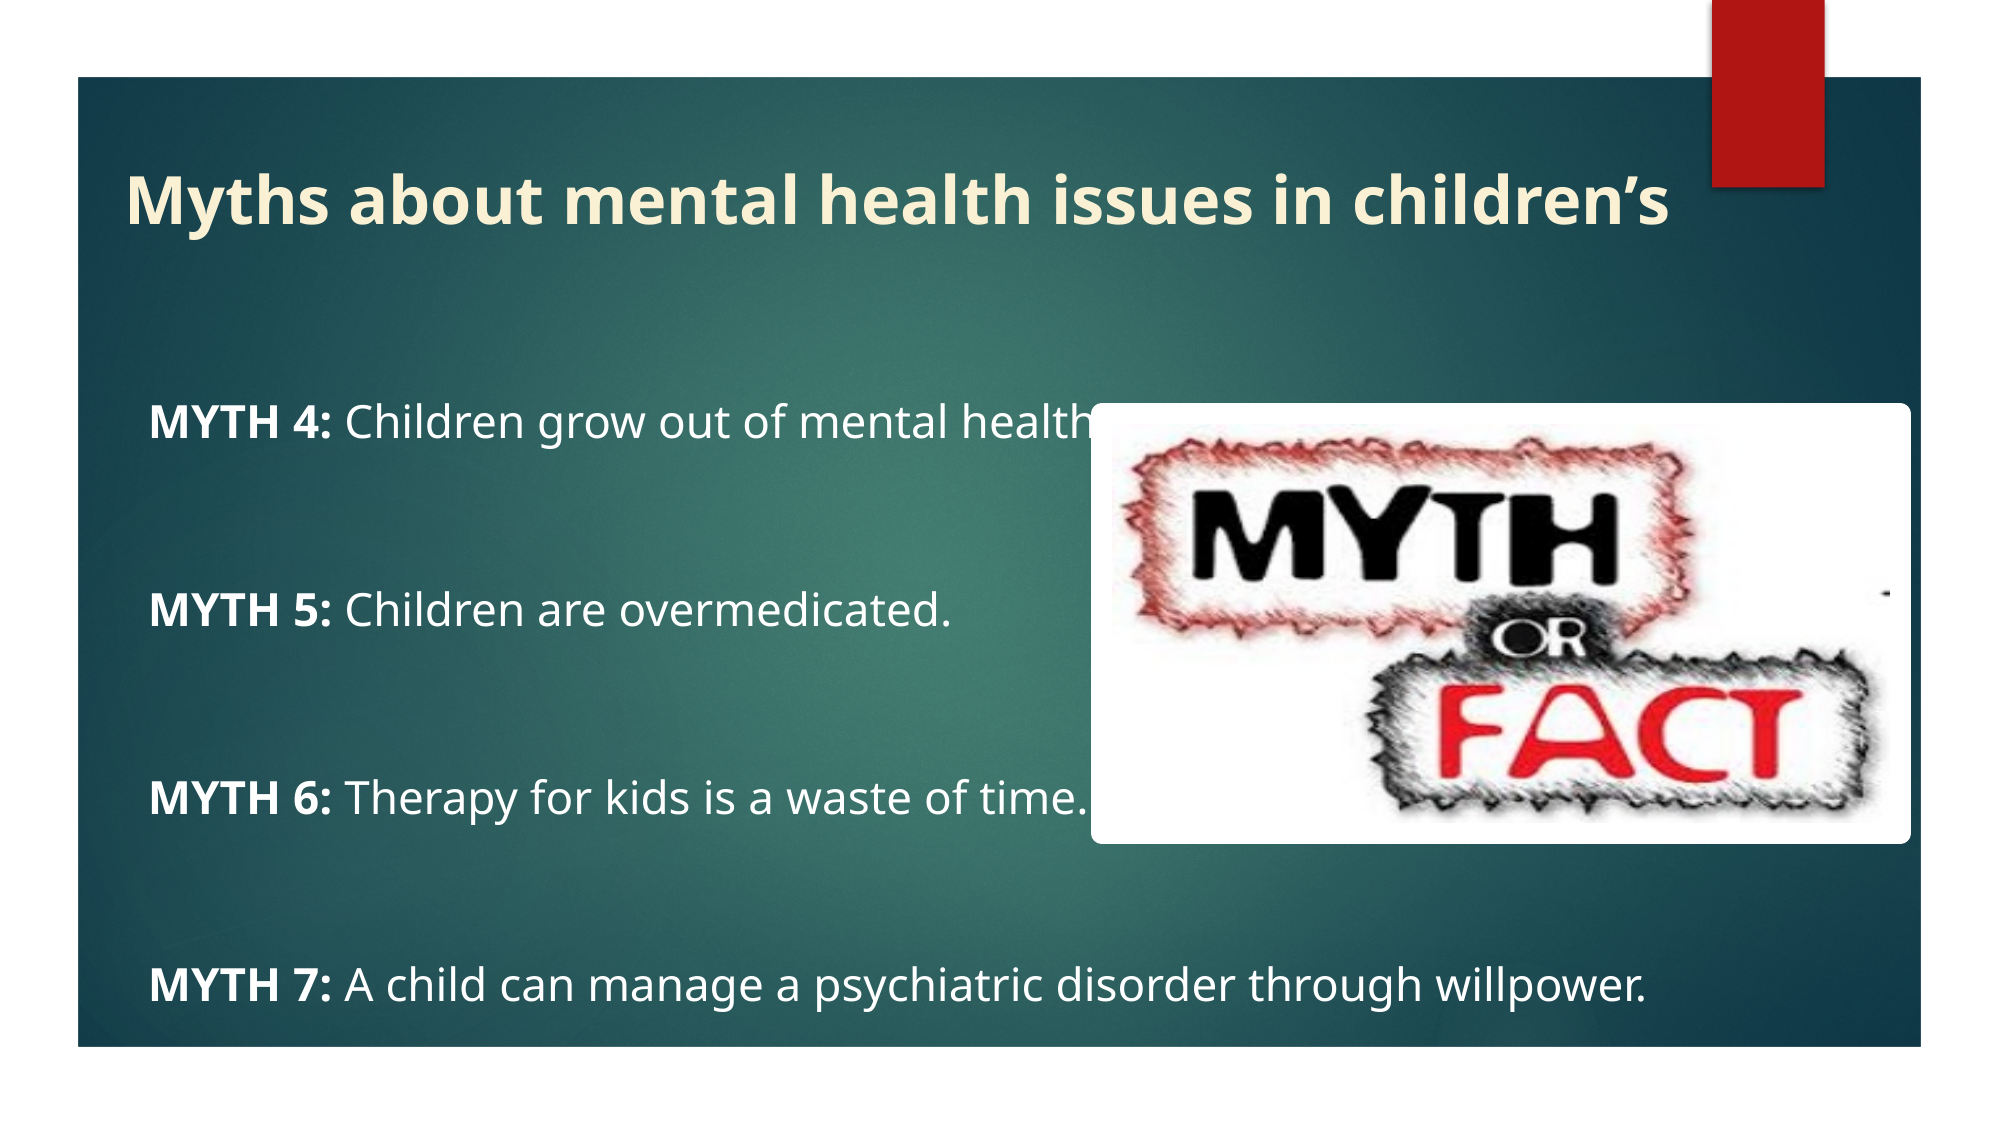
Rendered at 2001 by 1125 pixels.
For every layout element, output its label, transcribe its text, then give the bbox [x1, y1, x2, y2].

picture [1111, 424, 1891, 824]
table_header MYTH 4: Children grow out of mental health problems. MYTH 5: Children are overmedicated. MYTH 6: Therapy for kids is a waste of time. MYTH 7: A child can manage a psychiatric disorder through willpower. [133, 257, 1873, 1125]
table_header Myths about mental health issues in children’s [109, 146, 1736, 252]
